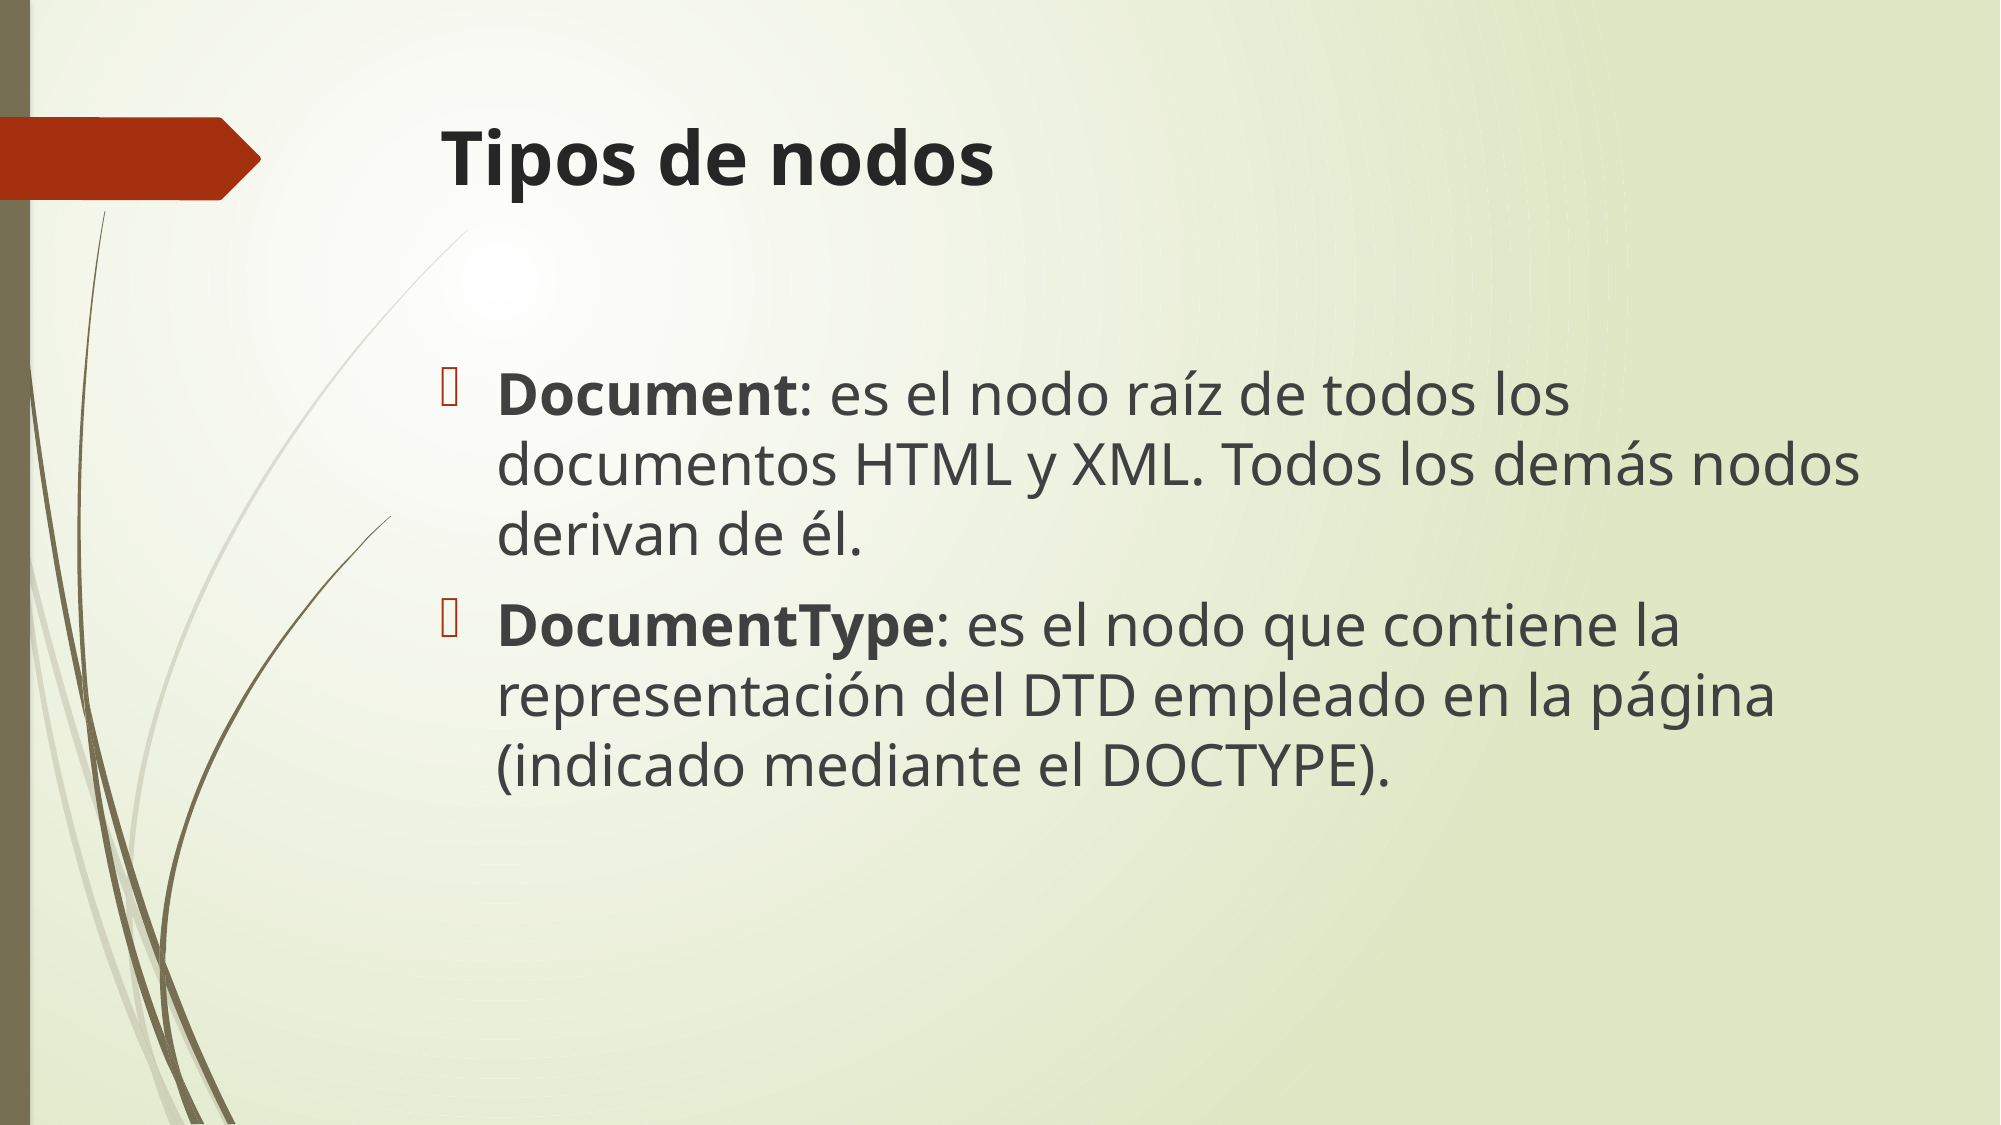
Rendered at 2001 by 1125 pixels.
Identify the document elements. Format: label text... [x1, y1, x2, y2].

list Document: es el nodo raíz de todos los documentos HTML y XML. Todos los demás nodos derivan de él. DocumentType: es el nodo que contiene la representación del DTD empleado en la página (indicado mediante el DOCTYPE). [424, 350, 1888, 970]
title Tipos de nodos [425, 102, 1888, 313]
